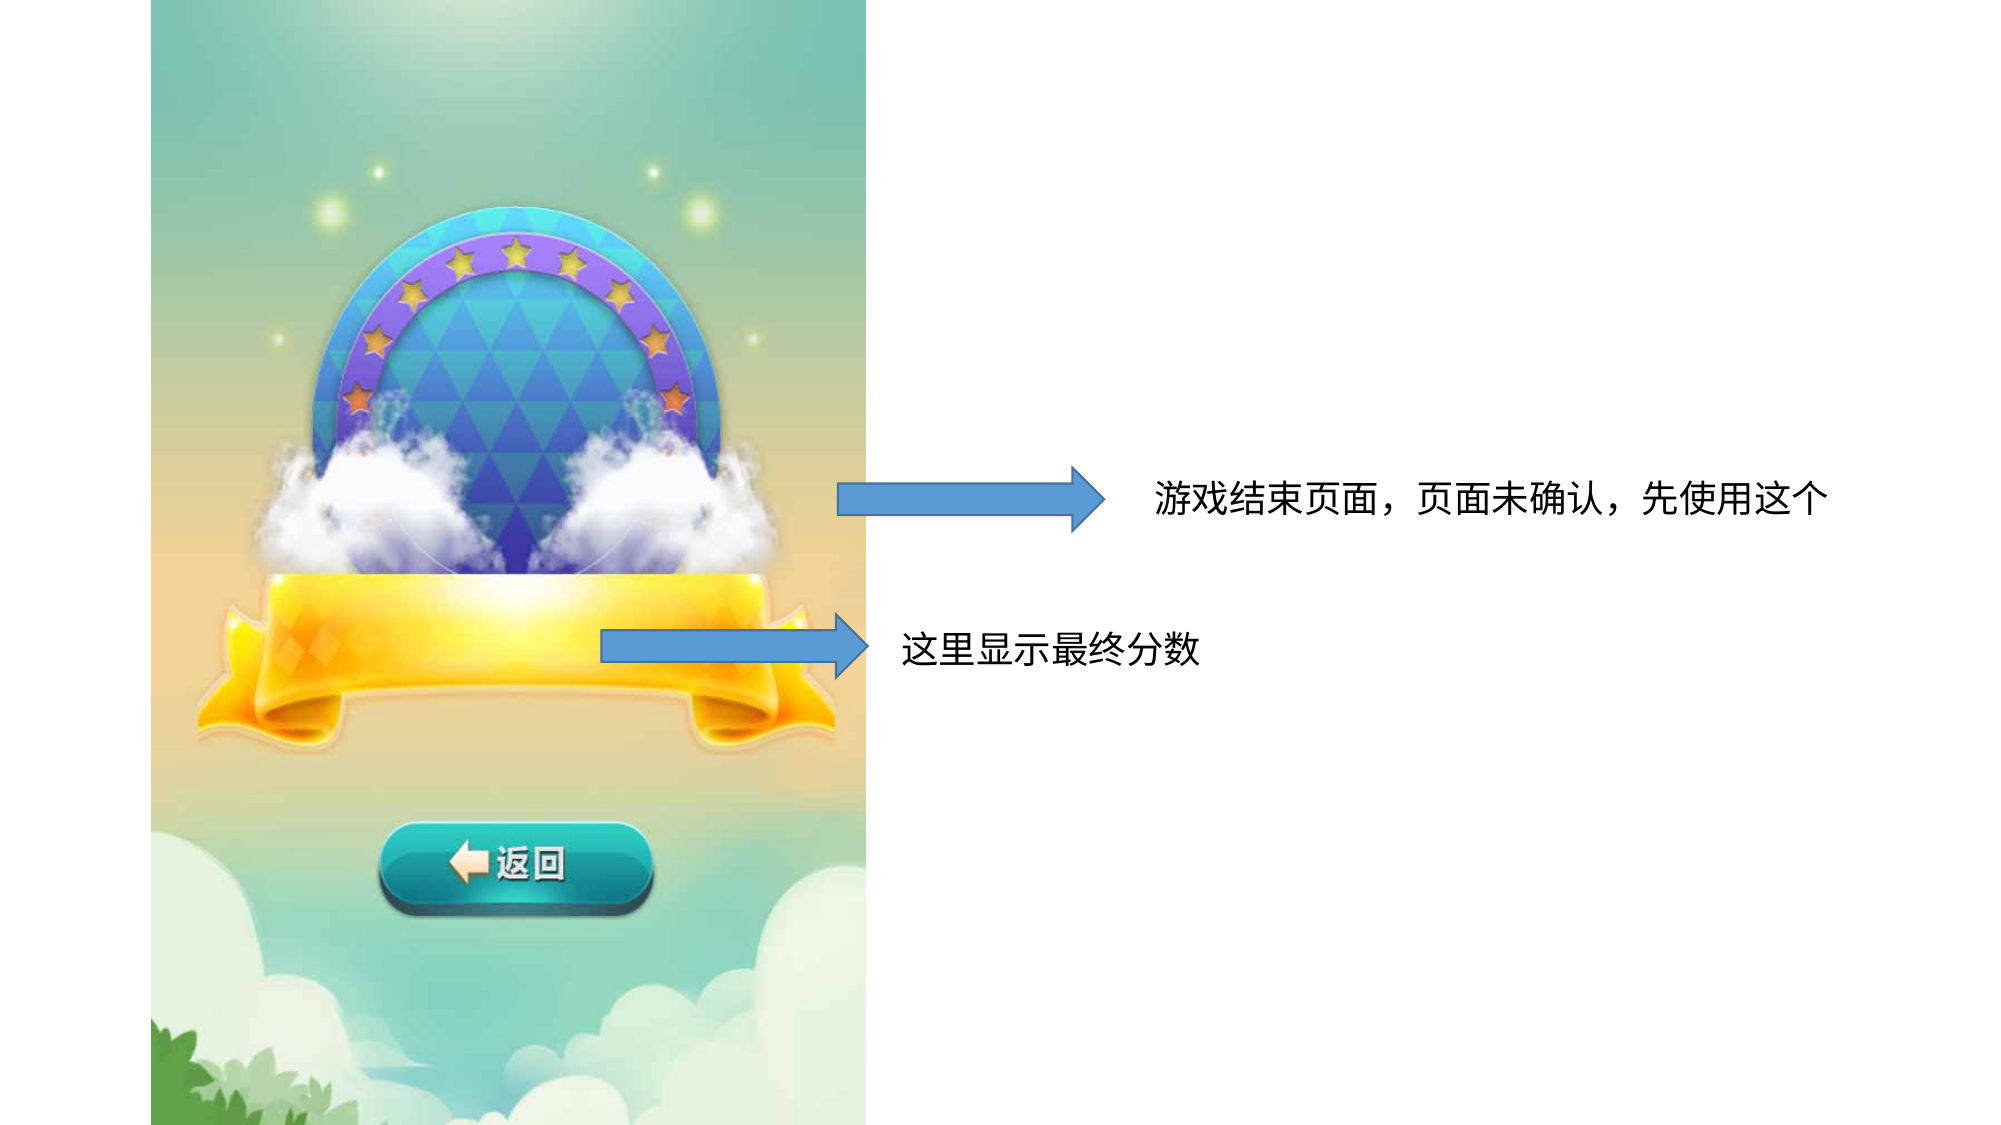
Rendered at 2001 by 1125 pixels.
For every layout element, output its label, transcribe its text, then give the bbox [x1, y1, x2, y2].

picture [151, 0, 866, 1125]
text_box 游戏结束页面，页面未确认，先使用这个 [1139, 467, 1845, 528]
text_box 这里显示最终分数 [886, 618, 1217, 679]
text_box [866, 465, 1106, 534]
